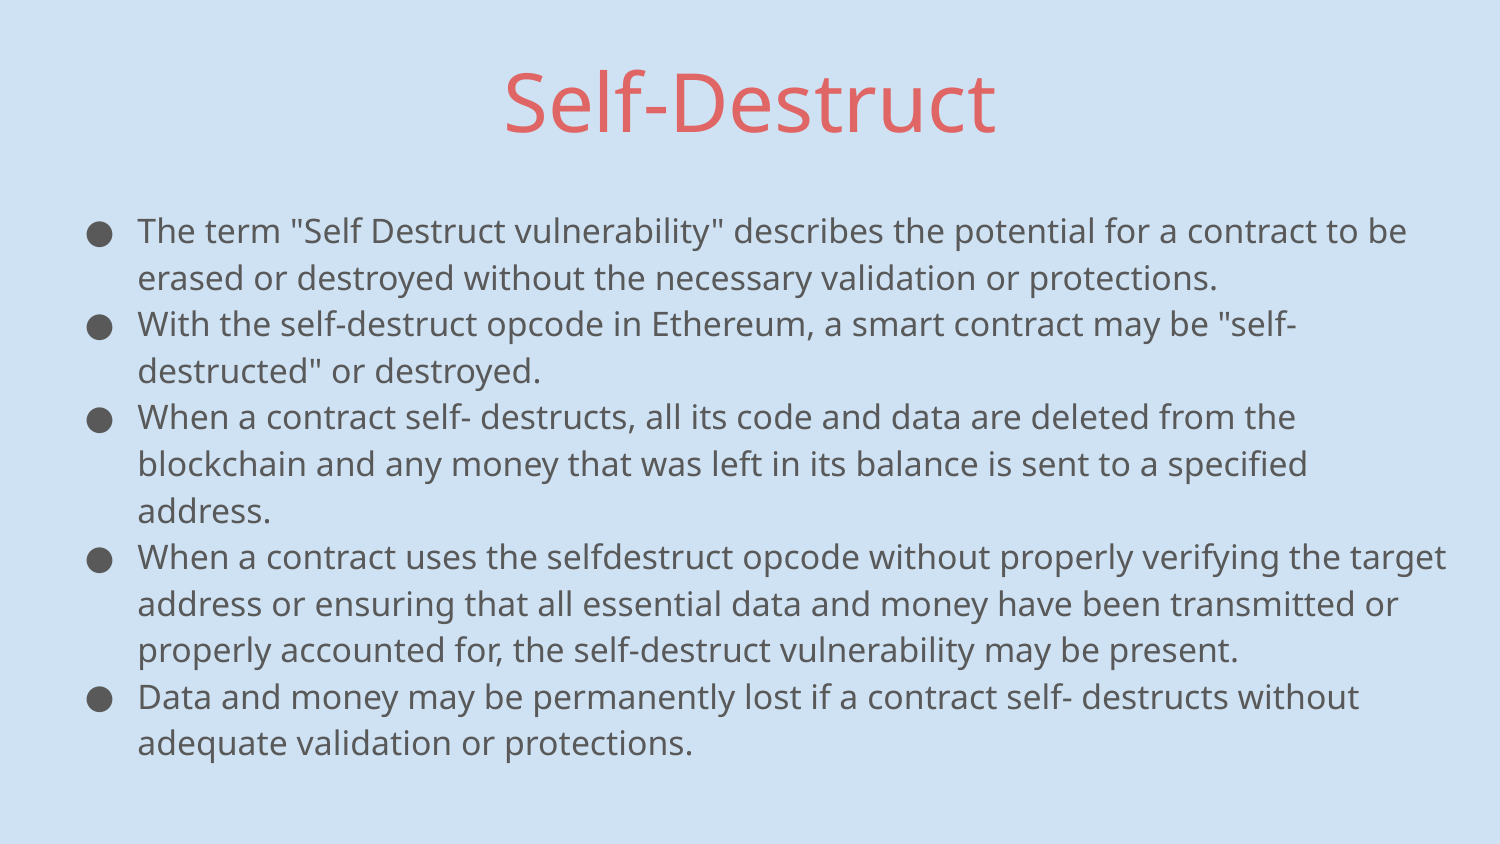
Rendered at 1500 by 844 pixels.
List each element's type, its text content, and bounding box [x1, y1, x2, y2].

list The term "Self Destruct vulnerability" describes the potential for a contract to be erased or destroyed without the necessary validation or protections. With the self-destruct opcode in Ethereum, a smart contract may be "self-destructed" or destroyed. When a contract self- destructs, all its code and data are deleted from the blockchain and any money that was left in its balance is sent to a specified address. When a contract uses the selfdestruct opcode without properly verifying the target address or ensuring that all essential data and money have been transmitted or properly accounted for, the self-destruct vulnerability may be present. Data and money may be permanently lost if a contract self- destructs without adequate validation or protections. [51, 189, 1465, 806]
title Self-Destruct [51, 35, 1449, 174]
